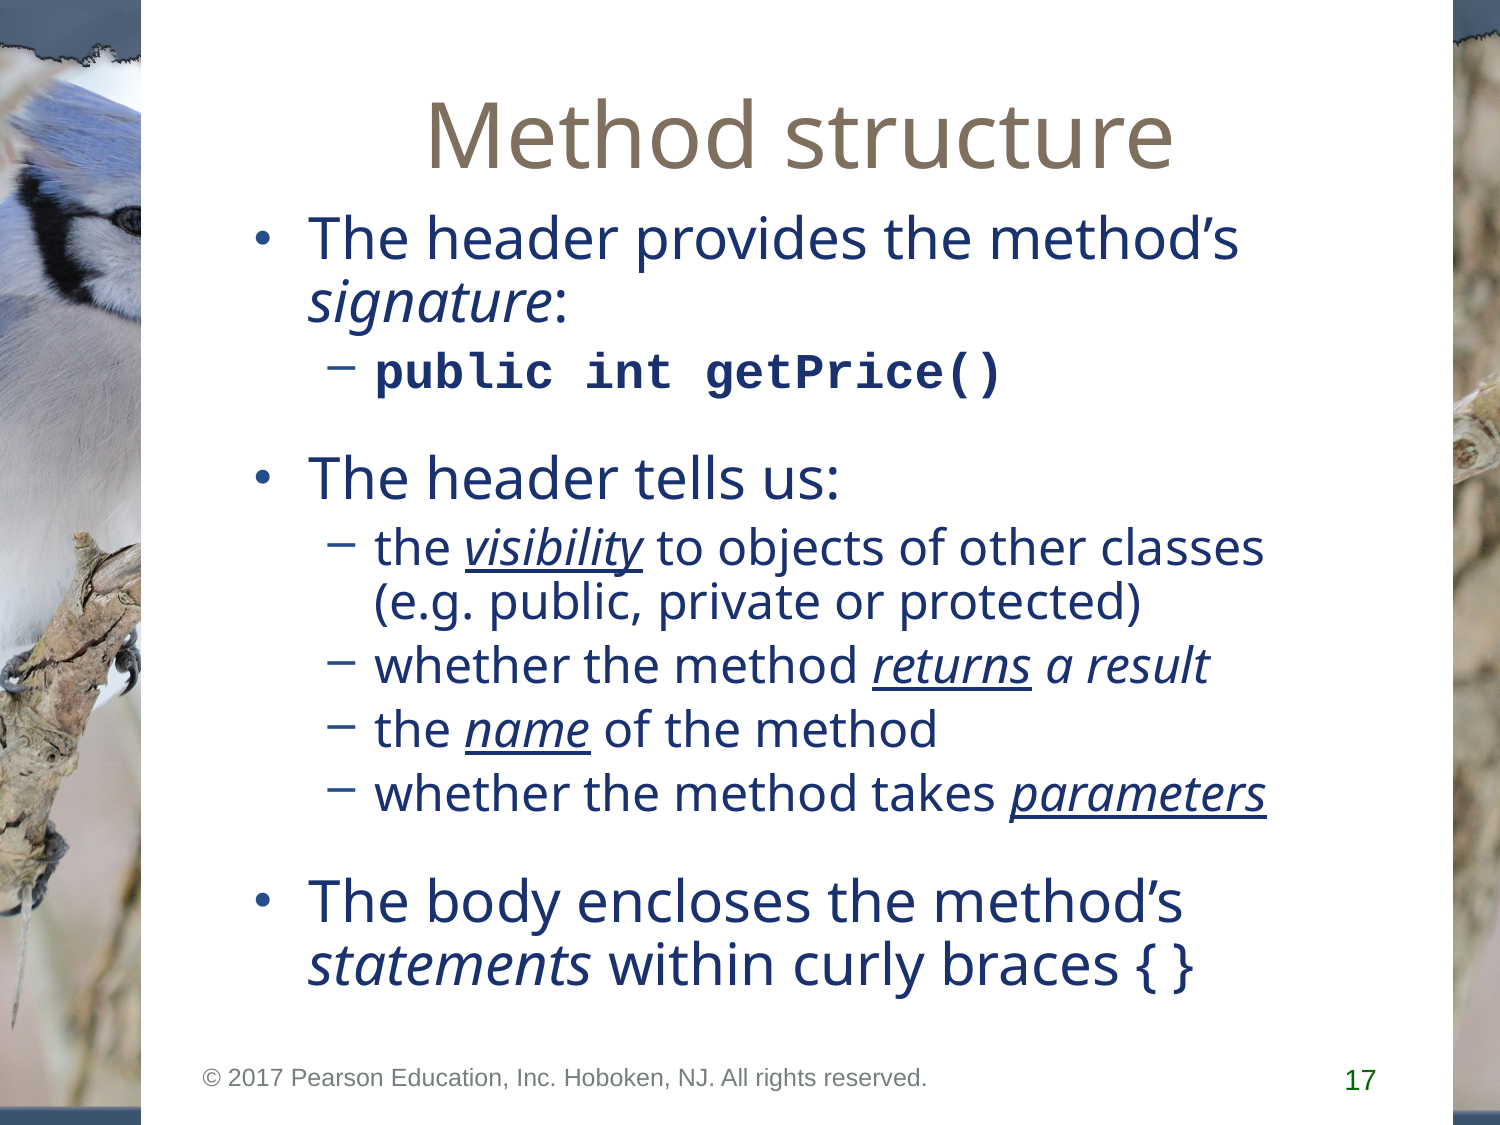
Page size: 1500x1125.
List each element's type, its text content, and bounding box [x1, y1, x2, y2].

footer © 2017 Pearson Education, Inc. Hoboken, NJ. All rights reserved. [187, 1054, 1325, 1105]
picture [0, 0, 141, 1125]
picture [1453, 0, 1500, 1125]
title Method structure [162, 62, 1438, 202]
list The header provides the method’s signature: public int getPrice() The header tells us: the visibility to objects of other classes (e.g. public, private or protected) whether the method returns a result the name of the method whether the method takes parameters The body encloses the method’s statements within curly braces { } [237, 202, 1363, 1024]
